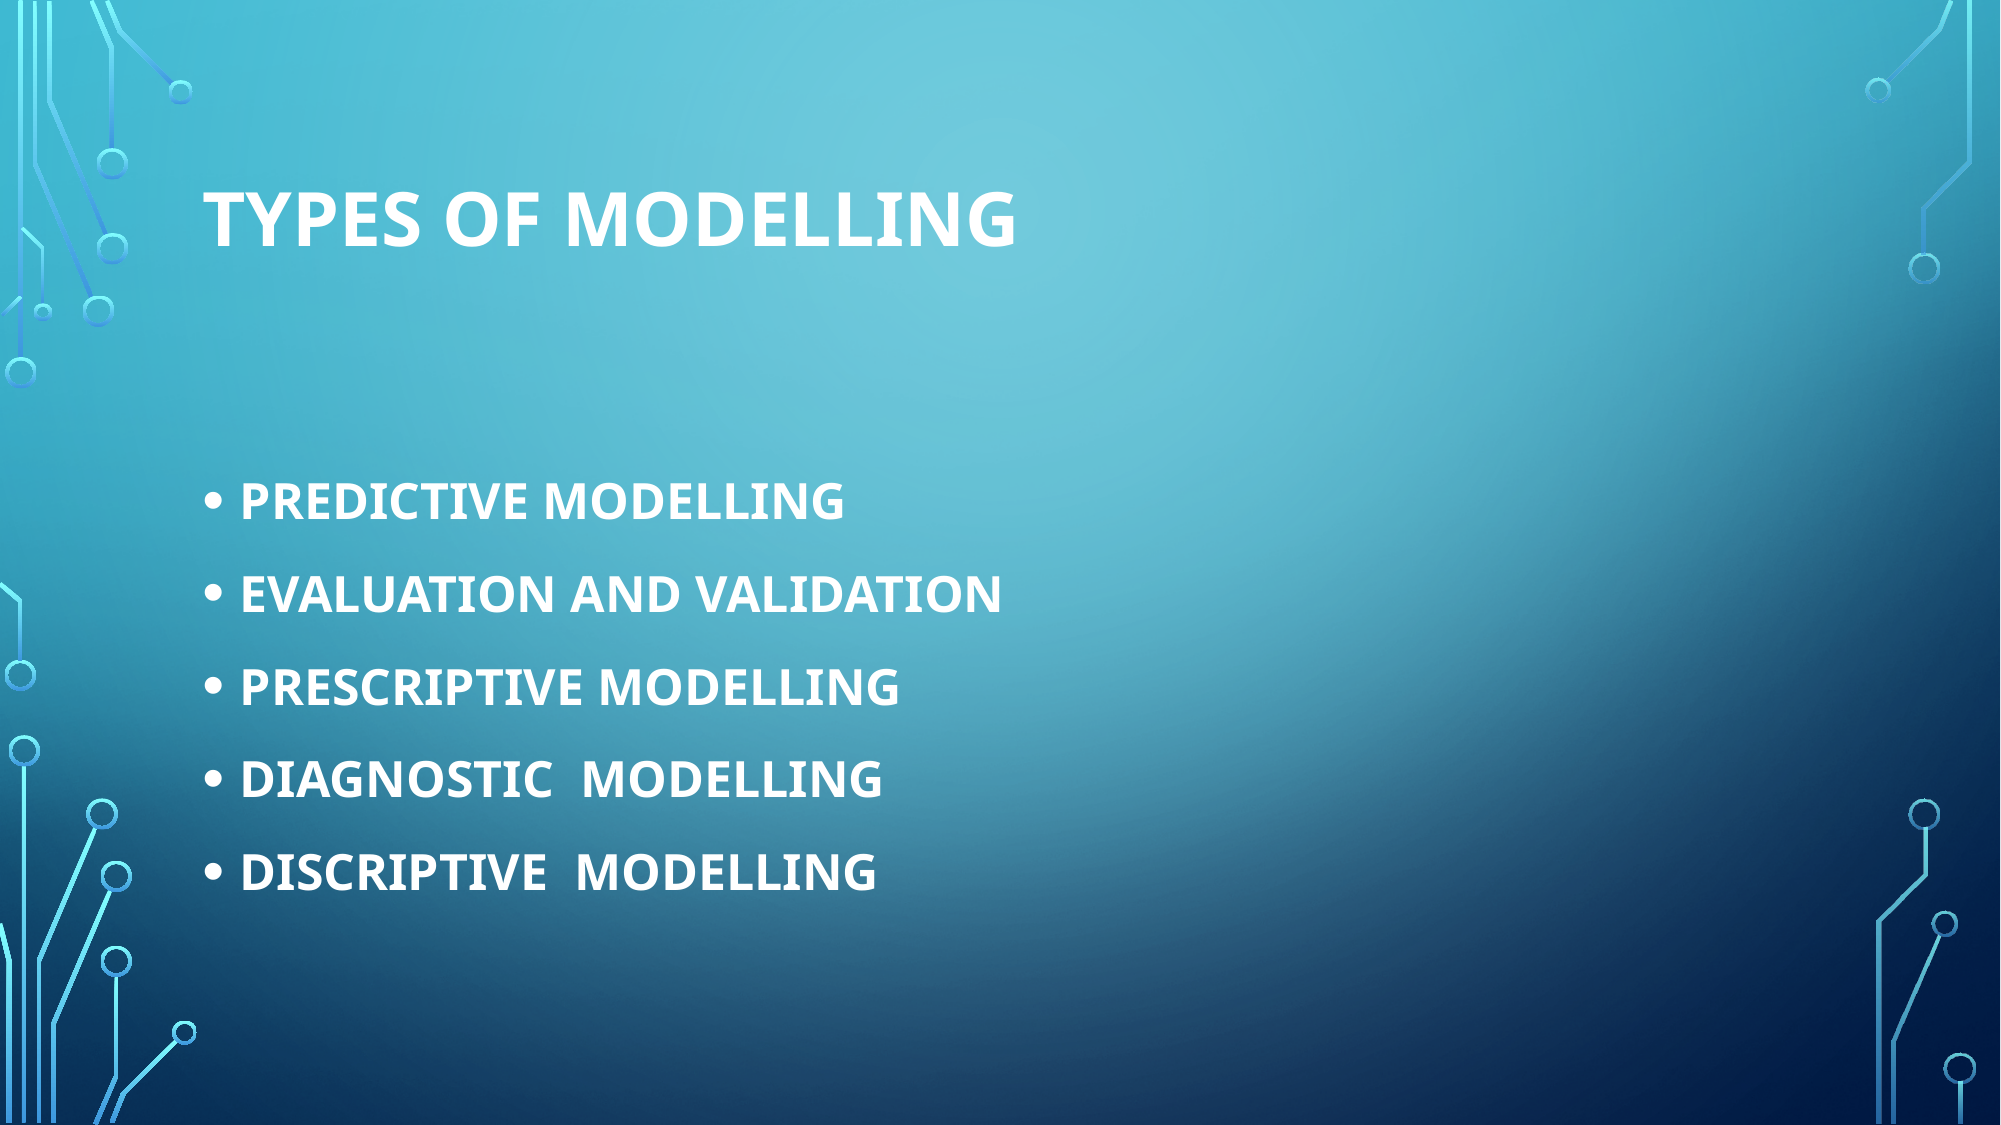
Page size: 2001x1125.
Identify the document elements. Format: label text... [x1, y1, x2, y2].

list PREDICTIVE MODELLING EVALUATION AND VALIDATION PRESCRIPTIVE MODELLING DIAGNOSTIC MODELLING DISCRIPTIVE MODELLING [187, 369, 1813, 950]
title Types of modelling [187, 101, 1813, 344]
